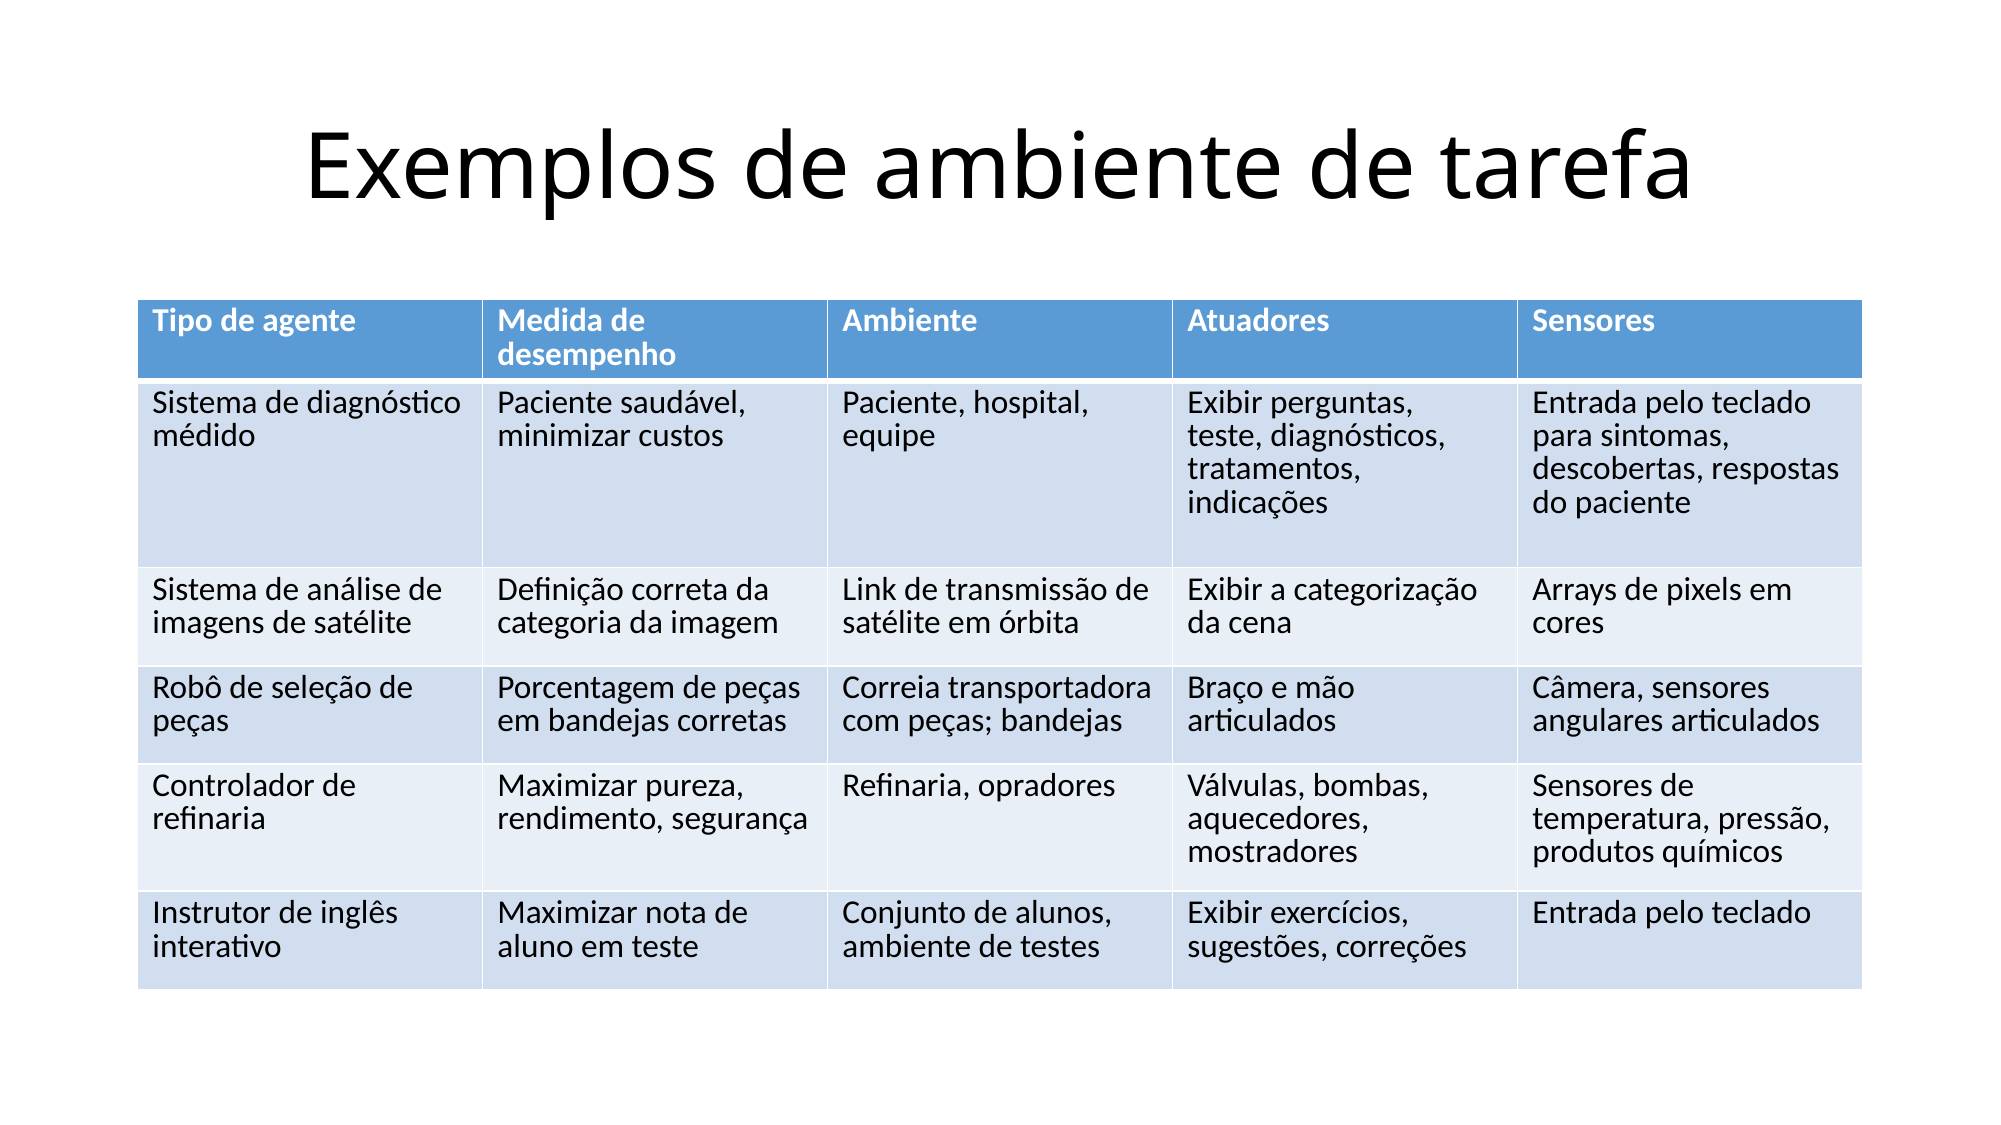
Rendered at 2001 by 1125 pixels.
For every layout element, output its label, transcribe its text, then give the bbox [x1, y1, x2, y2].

table_cell Robô de seleção de peças [138, 667, 482, 763]
table_cell Sistema de análise de imagens de satélite [138, 568, 482, 665]
title Exemplos de ambiente de tarefa [137, 59, 1863, 278]
table_cell Instrutor de inglês interativo [138, 892, 482, 989]
table_cell Definição correta da categoria da imagem [483, 568, 827, 665]
table_cell Arrays de pixels em cores [1518, 568, 1862, 665]
table_cell Correia transportadora com peças; bandejas [828, 667, 1172, 763]
table_cell Maximizar pureza, rendimento, segurança [483, 765, 827, 890]
table_cell Porcentagem de peças em bandejas corretas [483, 667, 827, 763]
table_cell Entrada pelo teclado [1518, 892, 1862, 989]
table_cell Exibir exercícios, sugestões, correções [1173, 892, 1517, 989]
table_cell Controlador de refinaria [138, 765, 482, 890]
table_cell Sistema de diagnóstico médido [138, 384, 482, 567]
table_cell Maximizar nota de aluno em teste [483, 892, 827, 989]
table_cell Entrada pelo teclado para sintomas, descobertas, respostas do paciente [1518, 384, 1862, 567]
table_header Medida de desempenho [483, 300, 827, 378]
table_cell Exibir perguntas, teste, diagnósticos, tratamentos, indicações [1173, 384, 1517, 567]
table_cell Paciente saudável, minimizar custos [483, 384, 827, 567]
table_cell Link de transmissão de satélite em órbita [828, 568, 1172, 665]
table_cell Câmera, sensores angulares articulados [1518, 667, 1862, 763]
table_cell Sensores de temperatura, pressão, produtos químicos [1518, 765, 1862, 890]
table_cell Braço e mão articulados [1173, 667, 1517, 763]
table_cell Conjunto de alunos, ambiente de testes [828, 892, 1172, 989]
table_header Ambiente [828, 300, 1172, 378]
table_header Tipo de agente [138, 300, 482, 378]
table_cell Válvulas, bombas, aquecedores, mostradores [1173, 765, 1517, 890]
table_cell Paciente, hospital, equipe [828, 384, 1172, 567]
table_cell Refinaria, opradores [828, 765, 1172, 890]
table_header Atuadores [1173, 300, 1517, 378]
table_cell Exibir a categorização da cena [1173, 568, 1517, 665]
table_header Sensores [1518, 300, 1862, 378]
